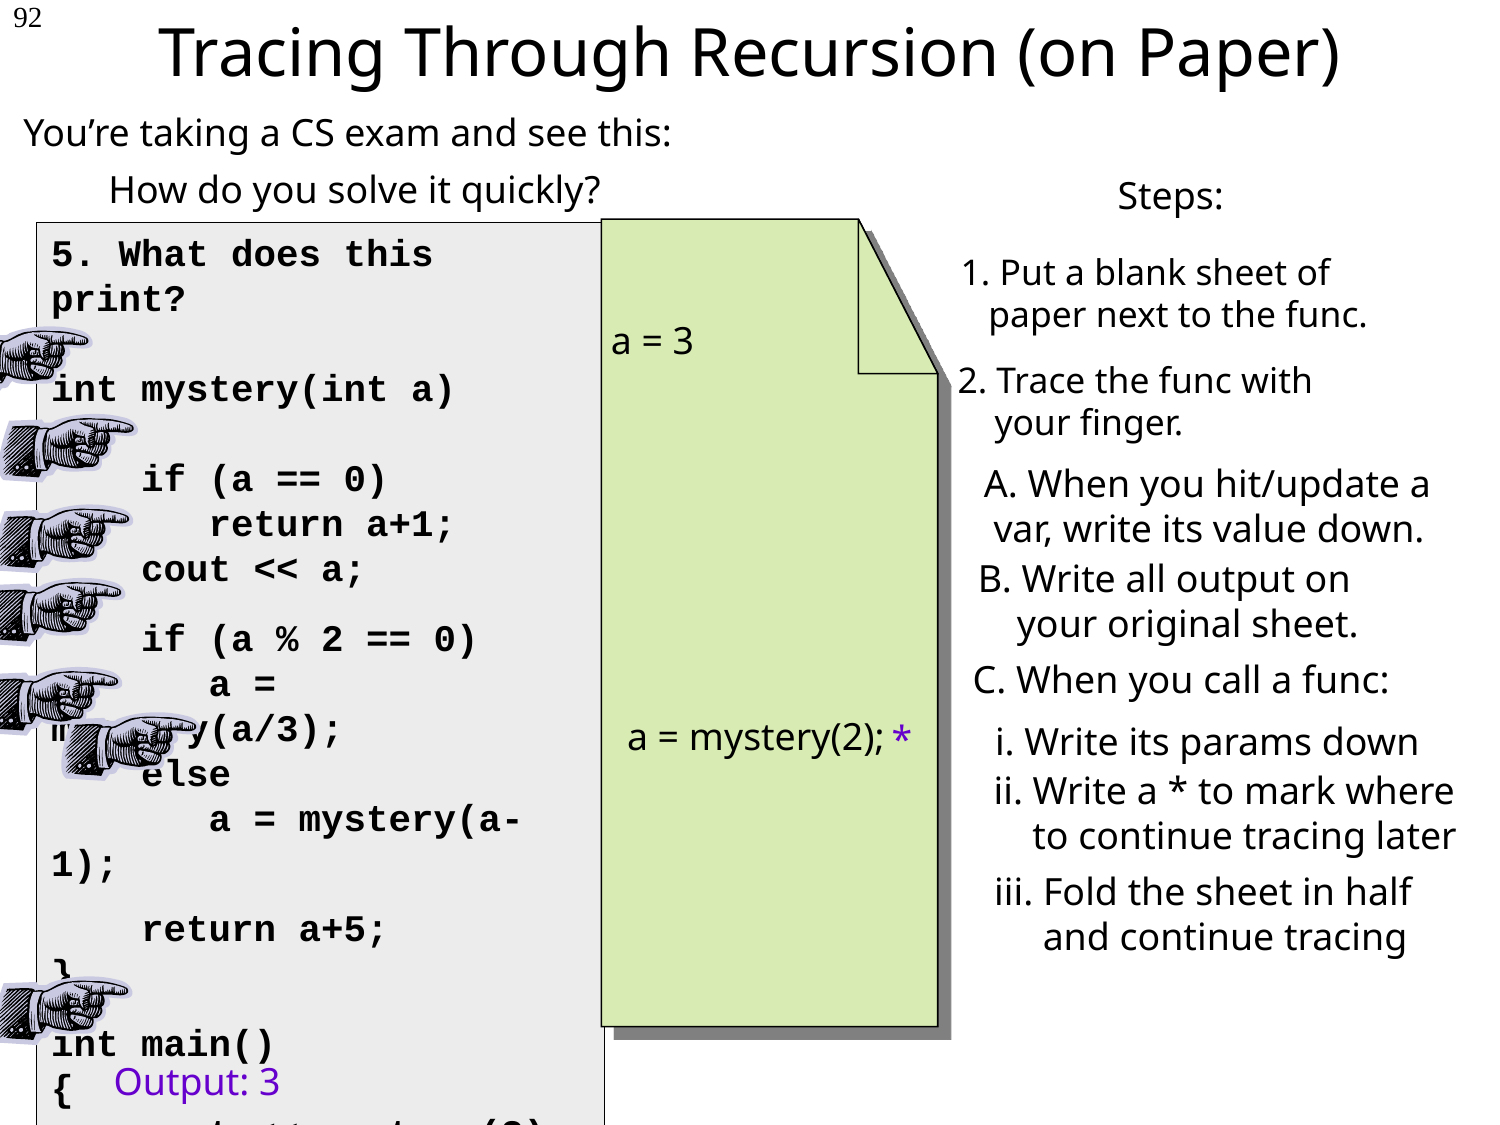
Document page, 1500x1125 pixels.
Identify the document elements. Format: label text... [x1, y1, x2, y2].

text_box B. Write all output on your original sheet. [953, 547, 1375, 649]
text_box 2. Trace the func with your finger. [942, 350, 1500, 451]
text_box 5. What does this print? int mystery(int a) { if (a == 0) return a+1; cout << a; if (a % 2 == 0) a = mystery(a/3); else a = mystery(a-1); return a+5; } int main() { cout << mystery(3); } [36, 221, 605, 1125]
text_box Steps: [1102, 164, 1239, 225]
text_box i. Write its params down [980, 710, 1436, 760]
text_box a = mystery(2); [612, 705, 900, 765]
text_box * [876, 708, 928, 768]
text_box [601, 219, 938, 1027]
title Tracing Through Recursion (on Paper) [112, 0, 1388, 144]
picture [0, 970, 135, 1046]
picture [0, 498, 136, 647]
picture [0, 319, 95, 396]
text_box ii. Write a * to mark where to continue tracing later [978, 760, 1473, 865]
text_box How do you solve it quickly? [93, 158, 616, 218]
picture [0, 407, 140, 483]
slide_number 92 [0, 0, 58, 66]
text_box You’re taking a CS exam and see this: [8, 102, 688, 162]
text_box A. When you hit/update a var, write its value down. [959, 452, 1457, 558]
text_box C. When you call a func: [948, 649, 1405, 709]
text_box a = 3 [595, 309, 710, 370]
text_box 1. Put a blank sheet of paper next to the func. [945, 242, 1500, 343]
text_box iii. Fold the sheet in half and continue tracing [979, 860, 1428, 965]
text_box Output: 3 [98, 1050, 296, 1111]
picture [0, 660, 203, 782]
